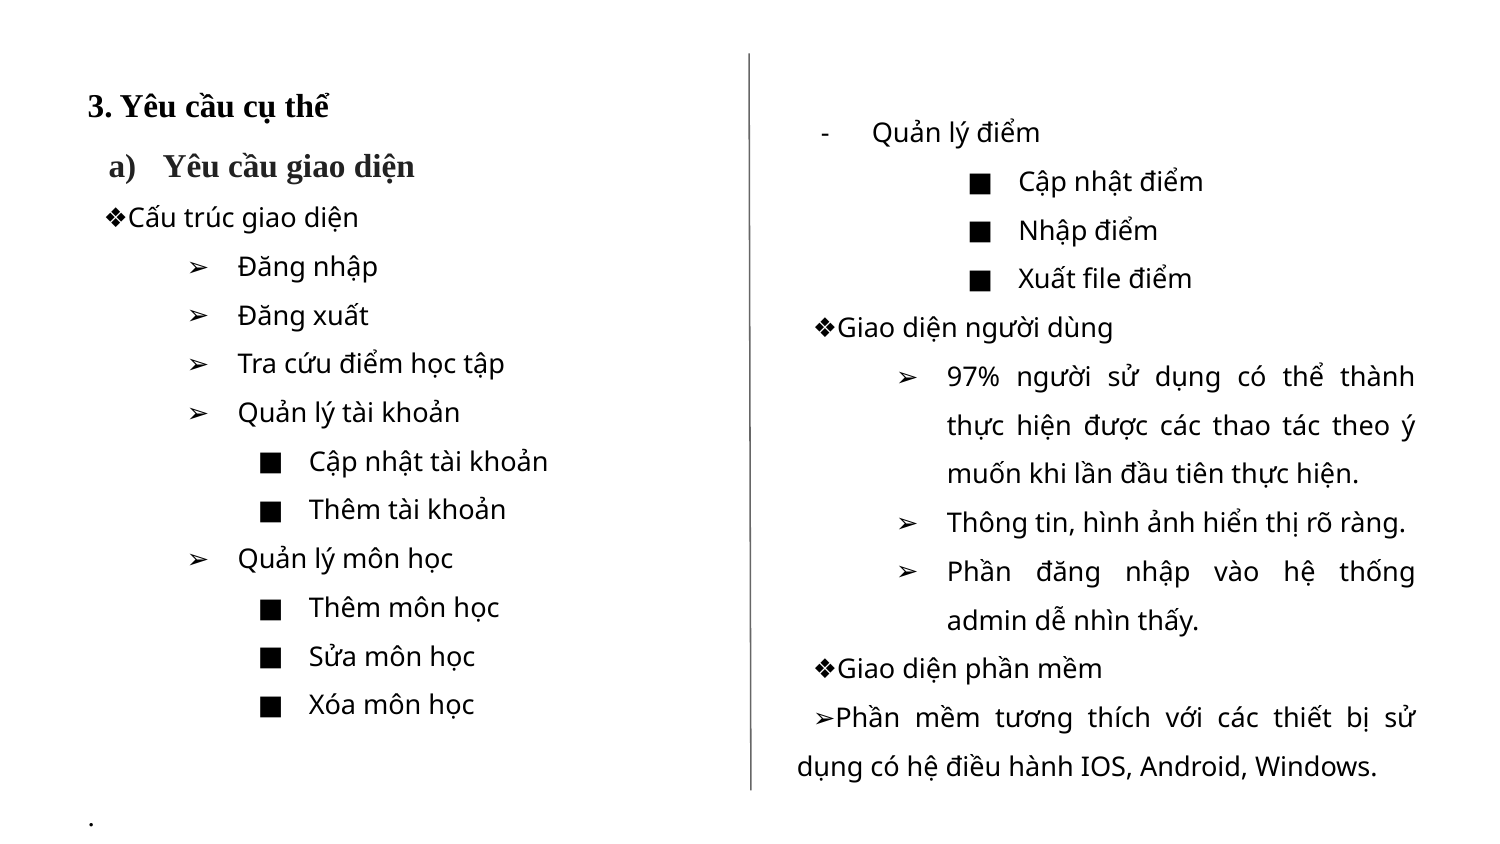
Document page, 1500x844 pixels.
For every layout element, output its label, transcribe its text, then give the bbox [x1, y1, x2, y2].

text_box Quản lý điểm Cập nhật điểm Nhập điểm Xuất file điểm Giao diện người dùng 97% người sử dụng có thể thành thực hiện được các thao tác theo ý muốn khi lần đầu tiên thực hiện. Thông tin, hình ảnh hiển thị rõ ràng. Phần đăng nhập vào hệ thống admin dễ nhìn thấy. Giao diện phần mềm Phần mềm tương thích với các thiết bị sử dụng có hệ điều hành IOS, Android, Windows. [781, 49, 1431, 787]
text_box 3. Yêu cầu cụ thể Yêu cầu giao diện Cấu trúc giao diện Đăng nhập Đăng xuất Tra cứu điểm học tập Quản lý tài khoản Cập nhật tài khoản Thêm tài khoản Quản lý môn học Thêm môn học Sửa môn học Xóa môn học . [72, 49, 722, 801]
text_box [748, 53, 752, 791]
